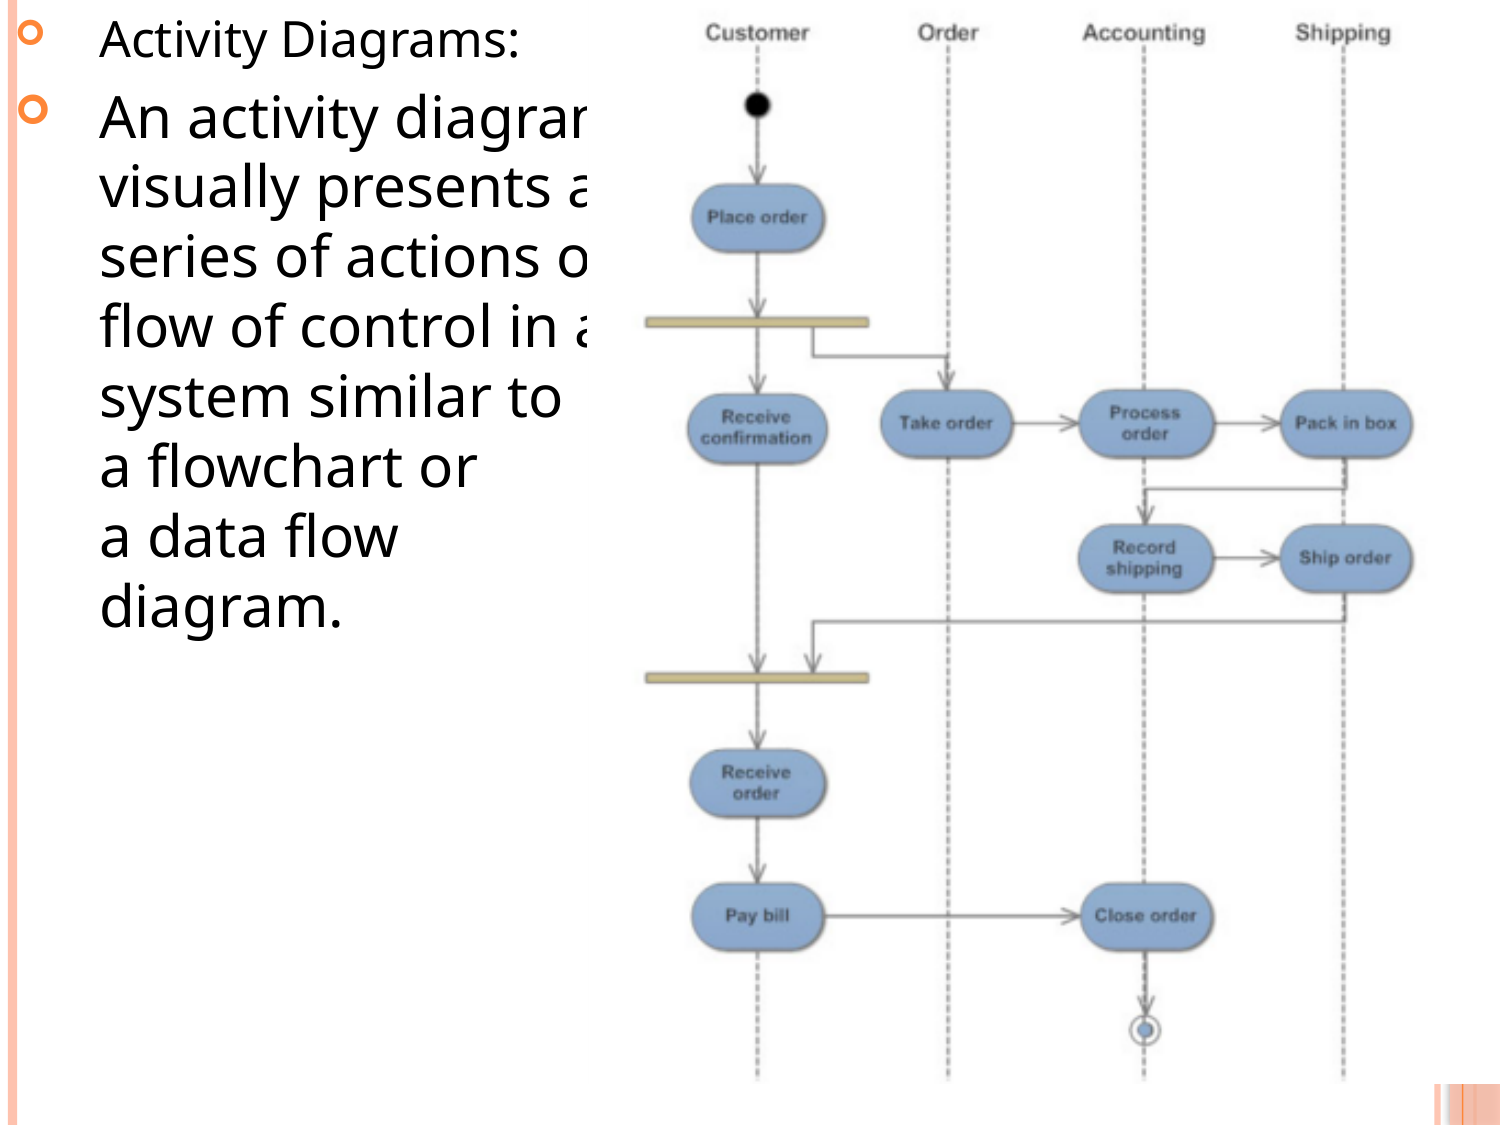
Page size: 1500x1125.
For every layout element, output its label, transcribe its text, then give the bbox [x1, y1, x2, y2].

picture [586, 0, 1500, 1085]
subtitle Activity Diagrams: An activity diagram visually presents a series of actions or flow of control in a system similar to a flowchart or a data flow diagram. [0, 0, 663, 1125]
